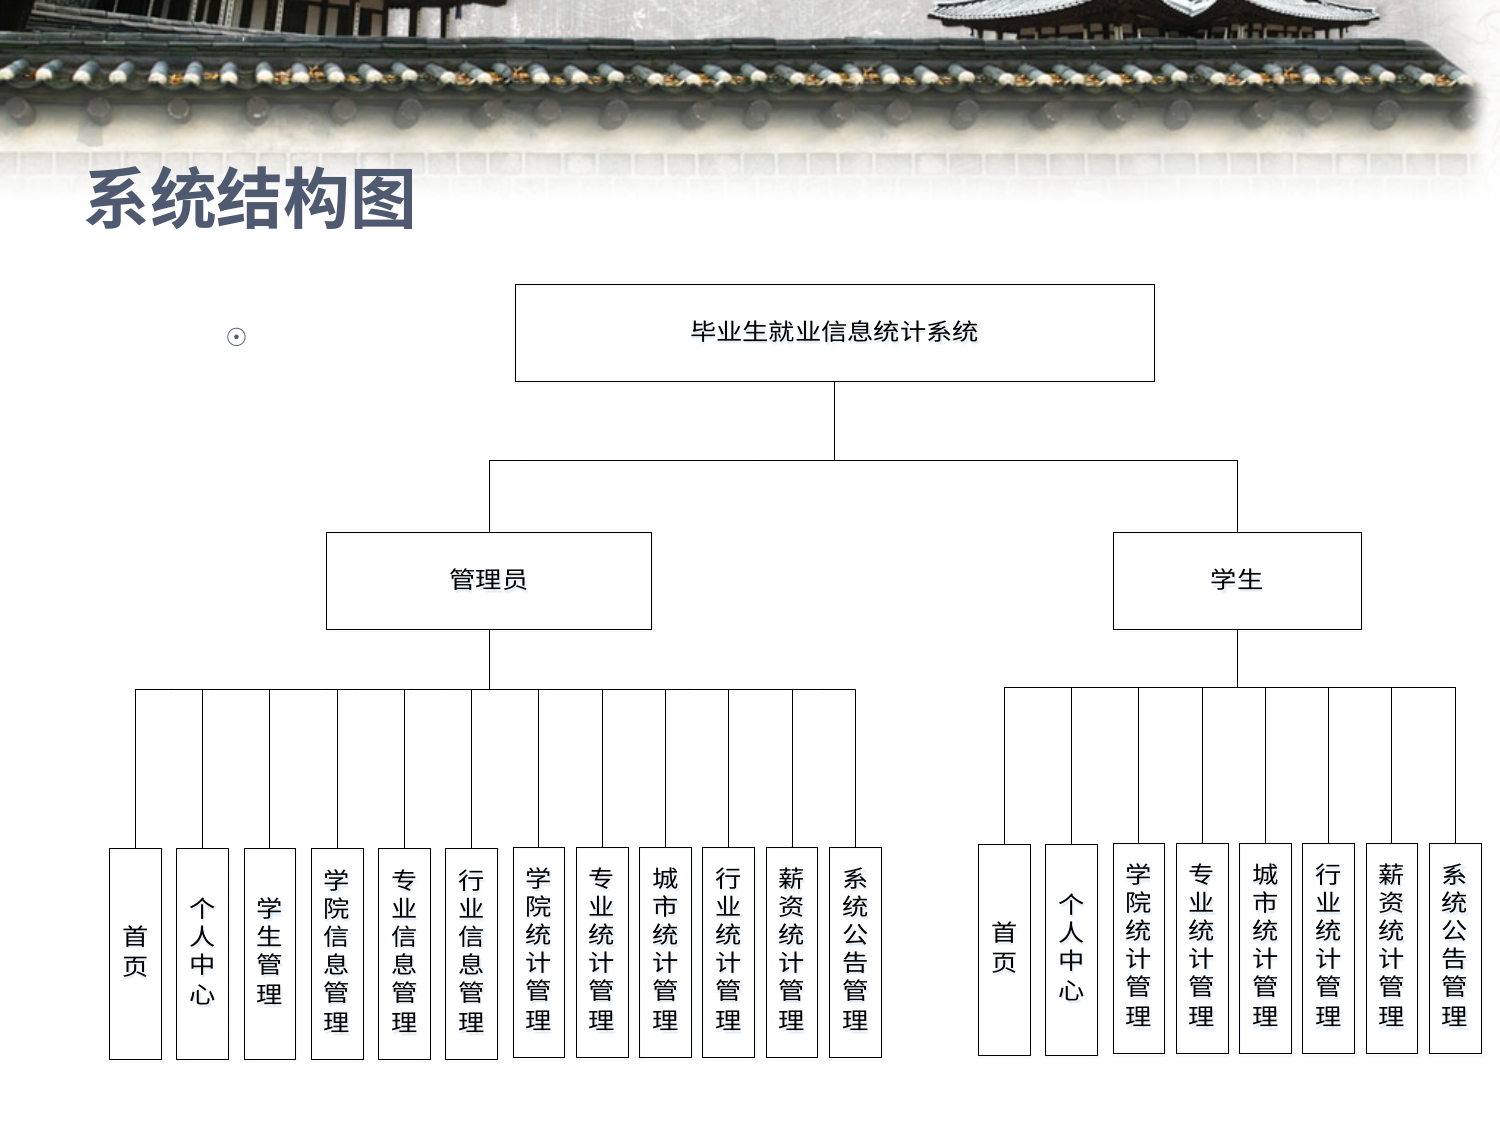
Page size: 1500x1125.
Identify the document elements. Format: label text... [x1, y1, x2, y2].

title 系统结构图 [68, 138, 1430, 247]
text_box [68, 282, 1484, 1063]
picture [0, 0, 1500, 87]
